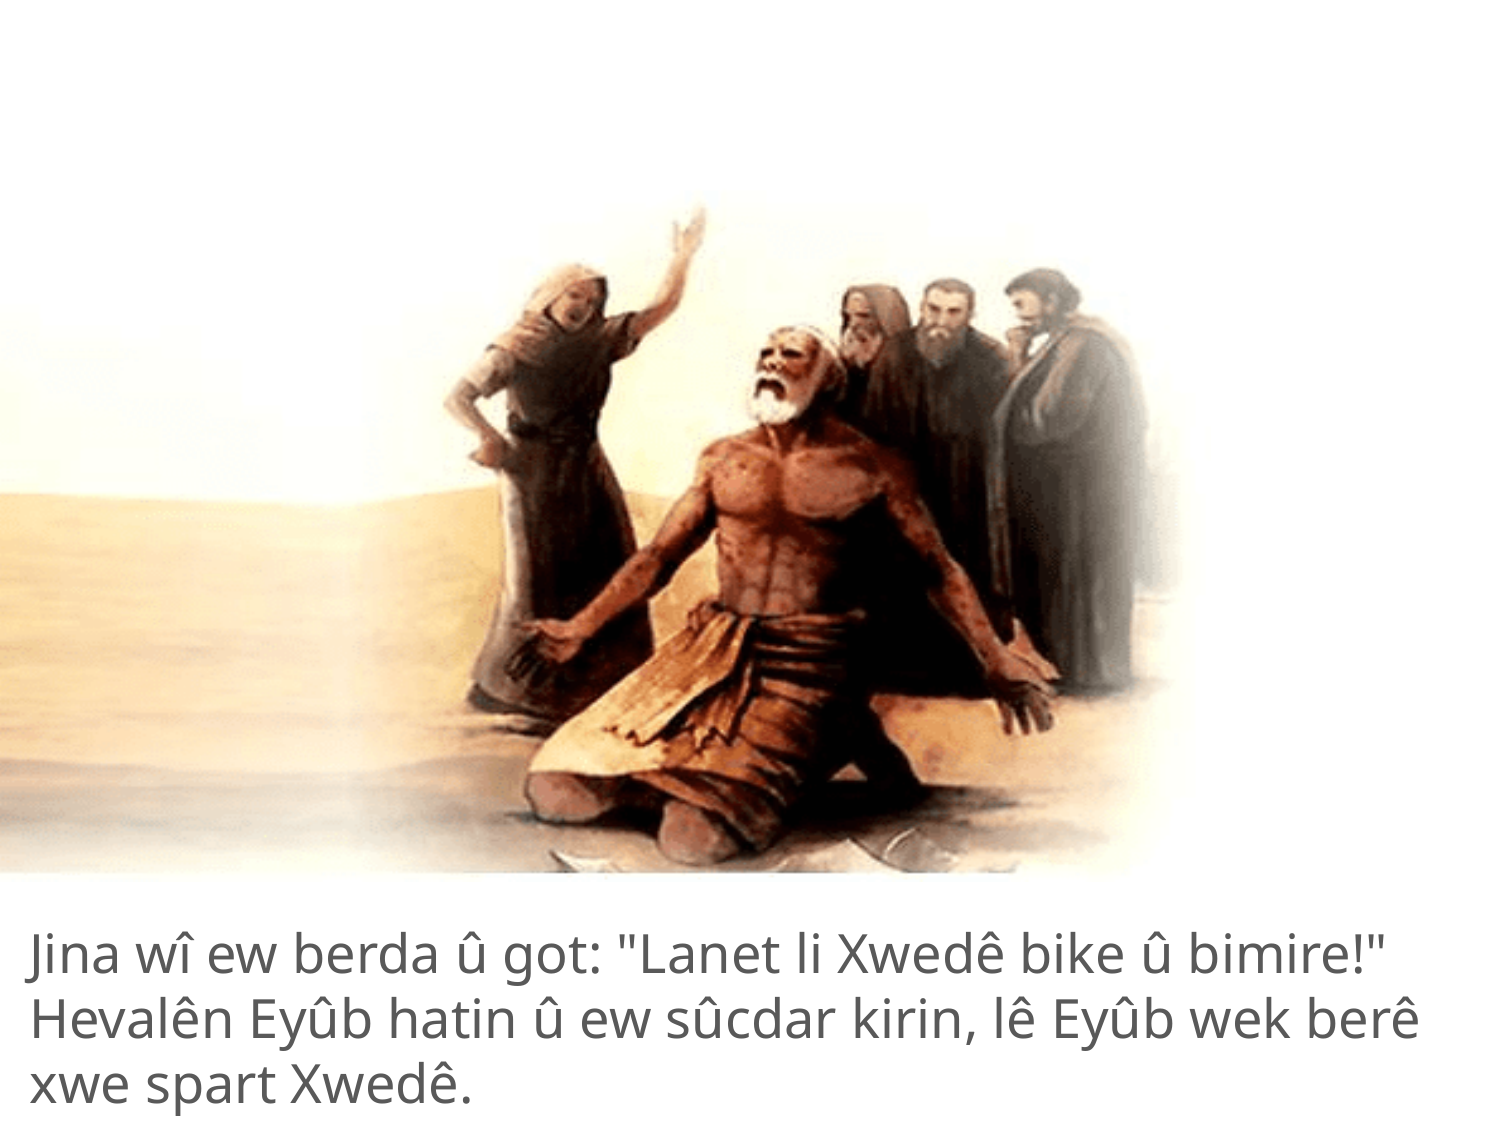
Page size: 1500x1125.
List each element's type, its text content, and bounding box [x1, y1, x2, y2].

text_box Jina wî ew berda û got: "Lanet li Xwedê bike û bimire!" Hevalên Eyûb hatin û ew sûcdar kirin, lê Eyûb wek berê xwe spart Xwedê. [14, 911, 1500, 1122]
picture [0, 124, 1211, 882]
